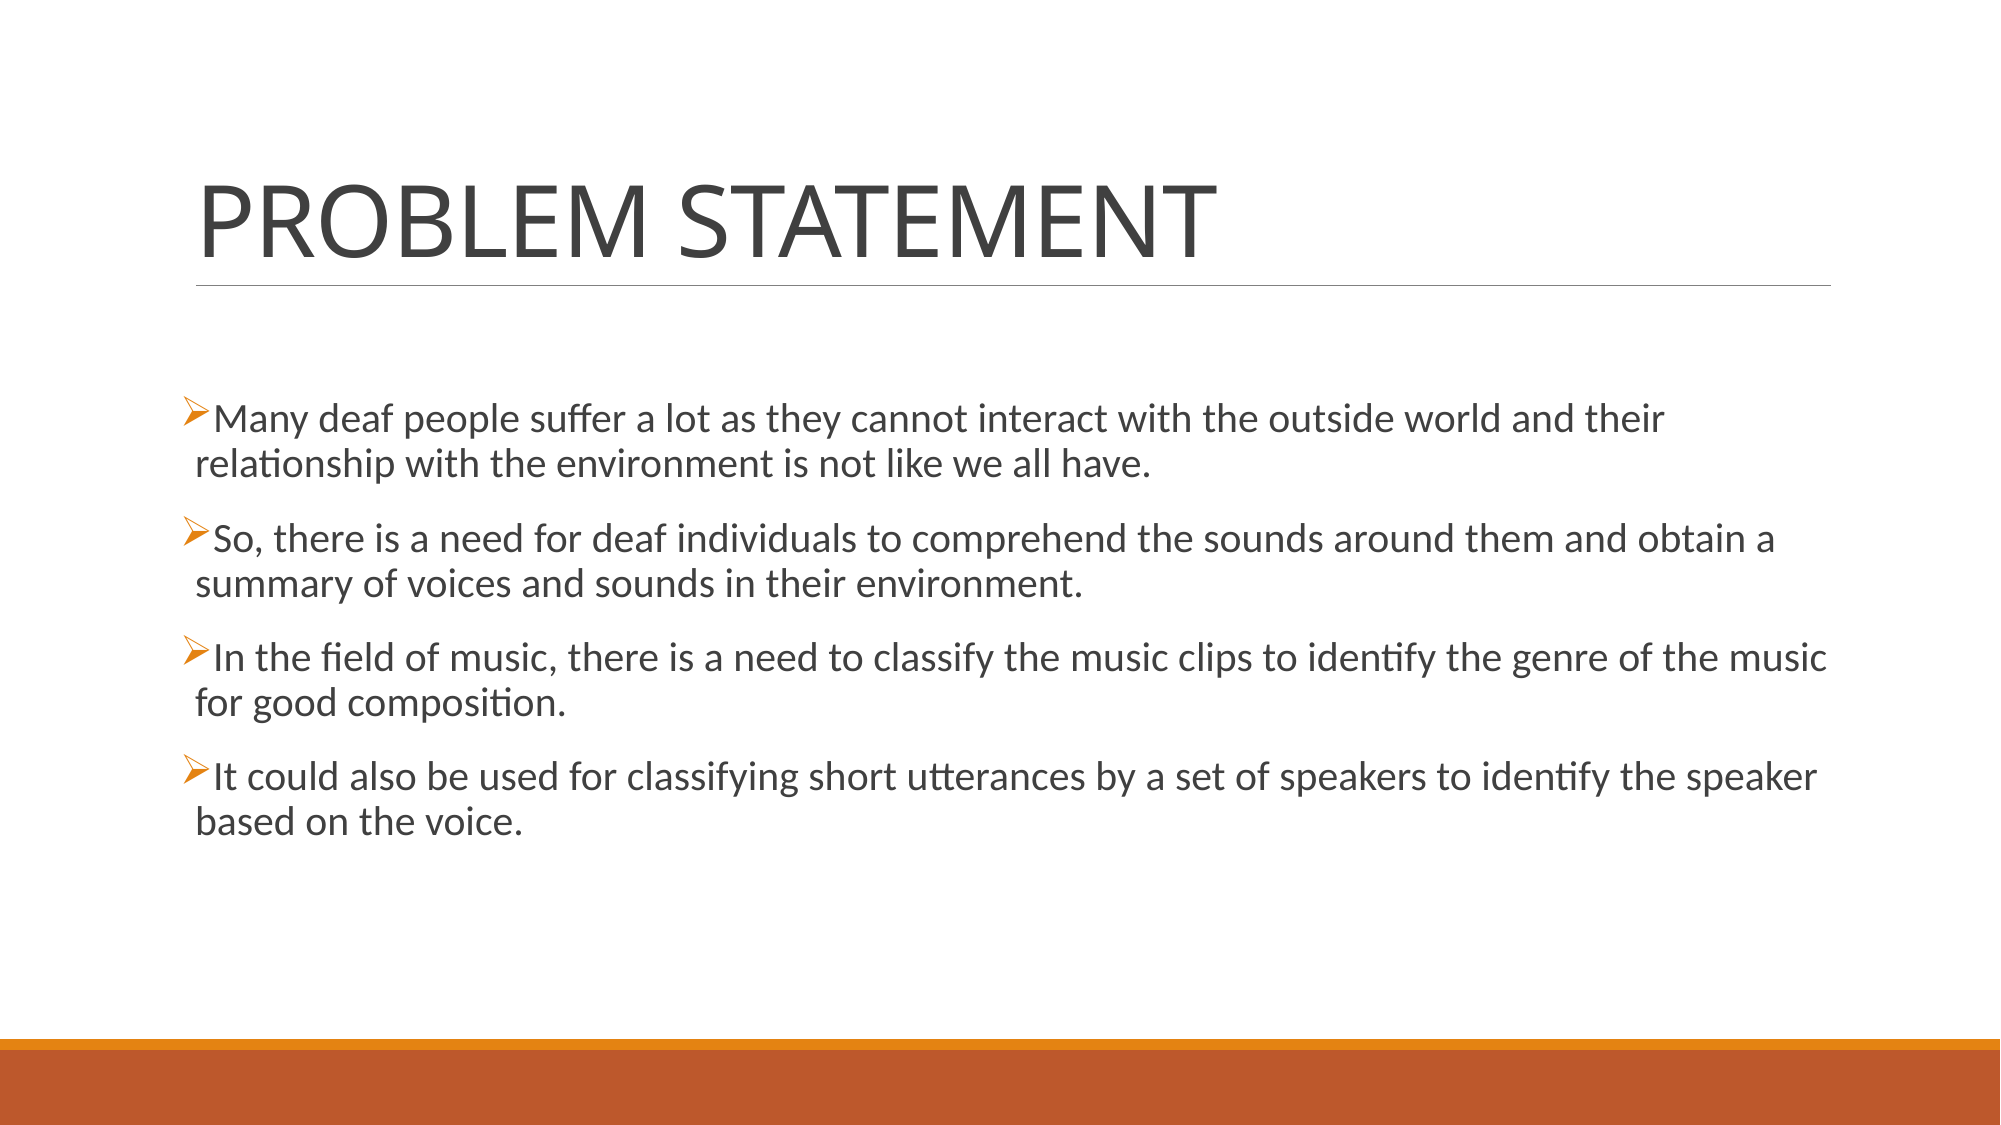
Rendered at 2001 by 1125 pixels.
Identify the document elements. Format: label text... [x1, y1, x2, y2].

list Many deaf people suffer a lot as they cannot interact with the outside world and their relationship with the environment is not like we all have. So, there is a need for deaf individuals to comprehend the sounds around them and obtain a summary of voices and sounds in their environment. In the field of music, there is a need to classify the music clips to identify the genre of the music for good composition. It could also be used for classifying short utterances by a set of speakers to identify the speaker based on the voice. [180, 389, 1830, 955]
title PROBLEM STATEMENT [180, 47, 1830, 285]
